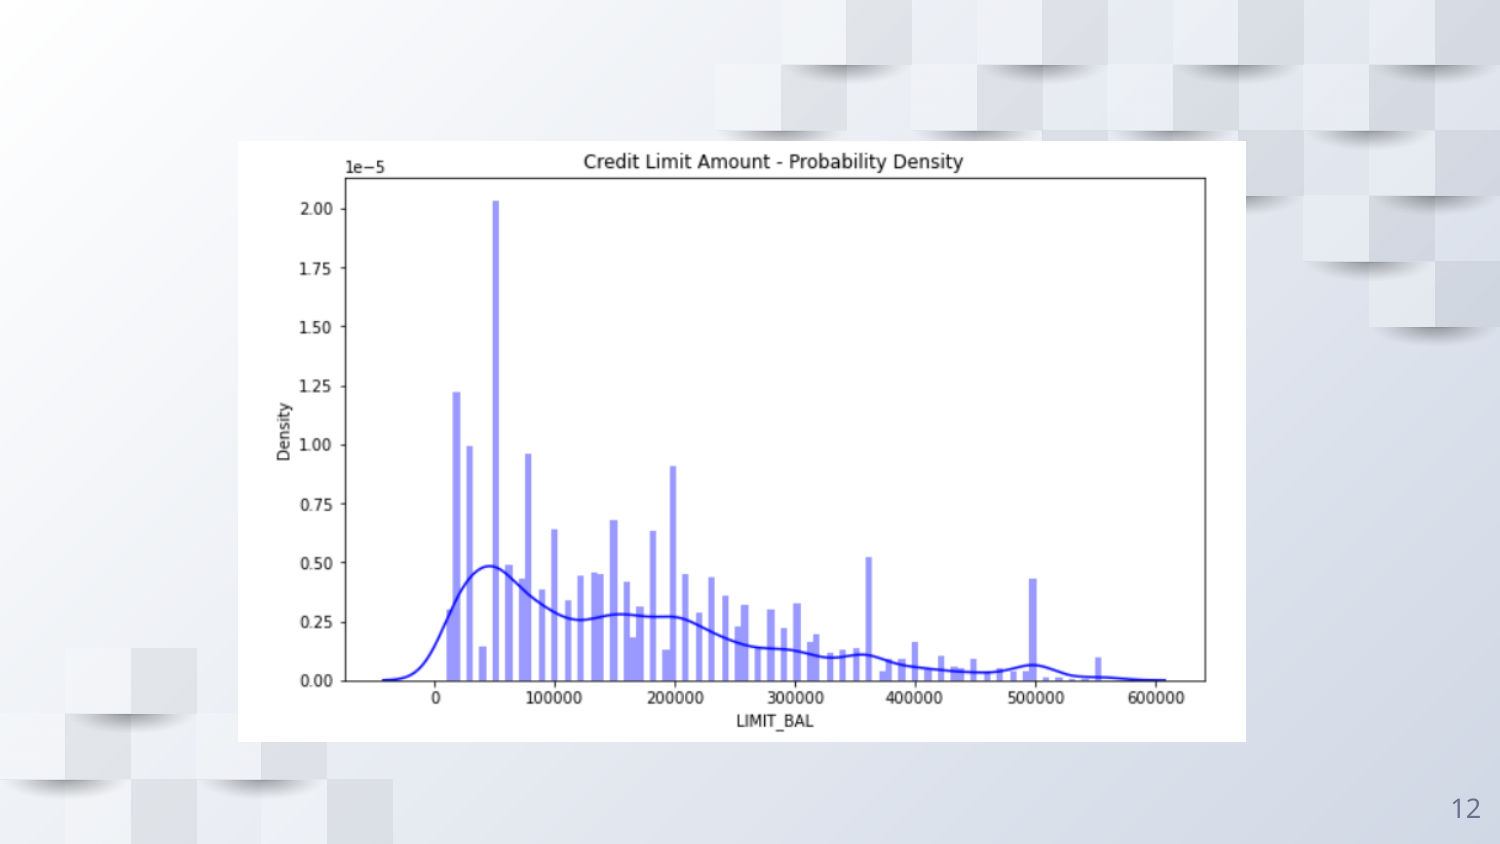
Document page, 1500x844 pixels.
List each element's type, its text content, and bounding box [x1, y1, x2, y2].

slide_number 12 [1431, 776, 1500, 844]
picture [0, 0, 1500, 844]
